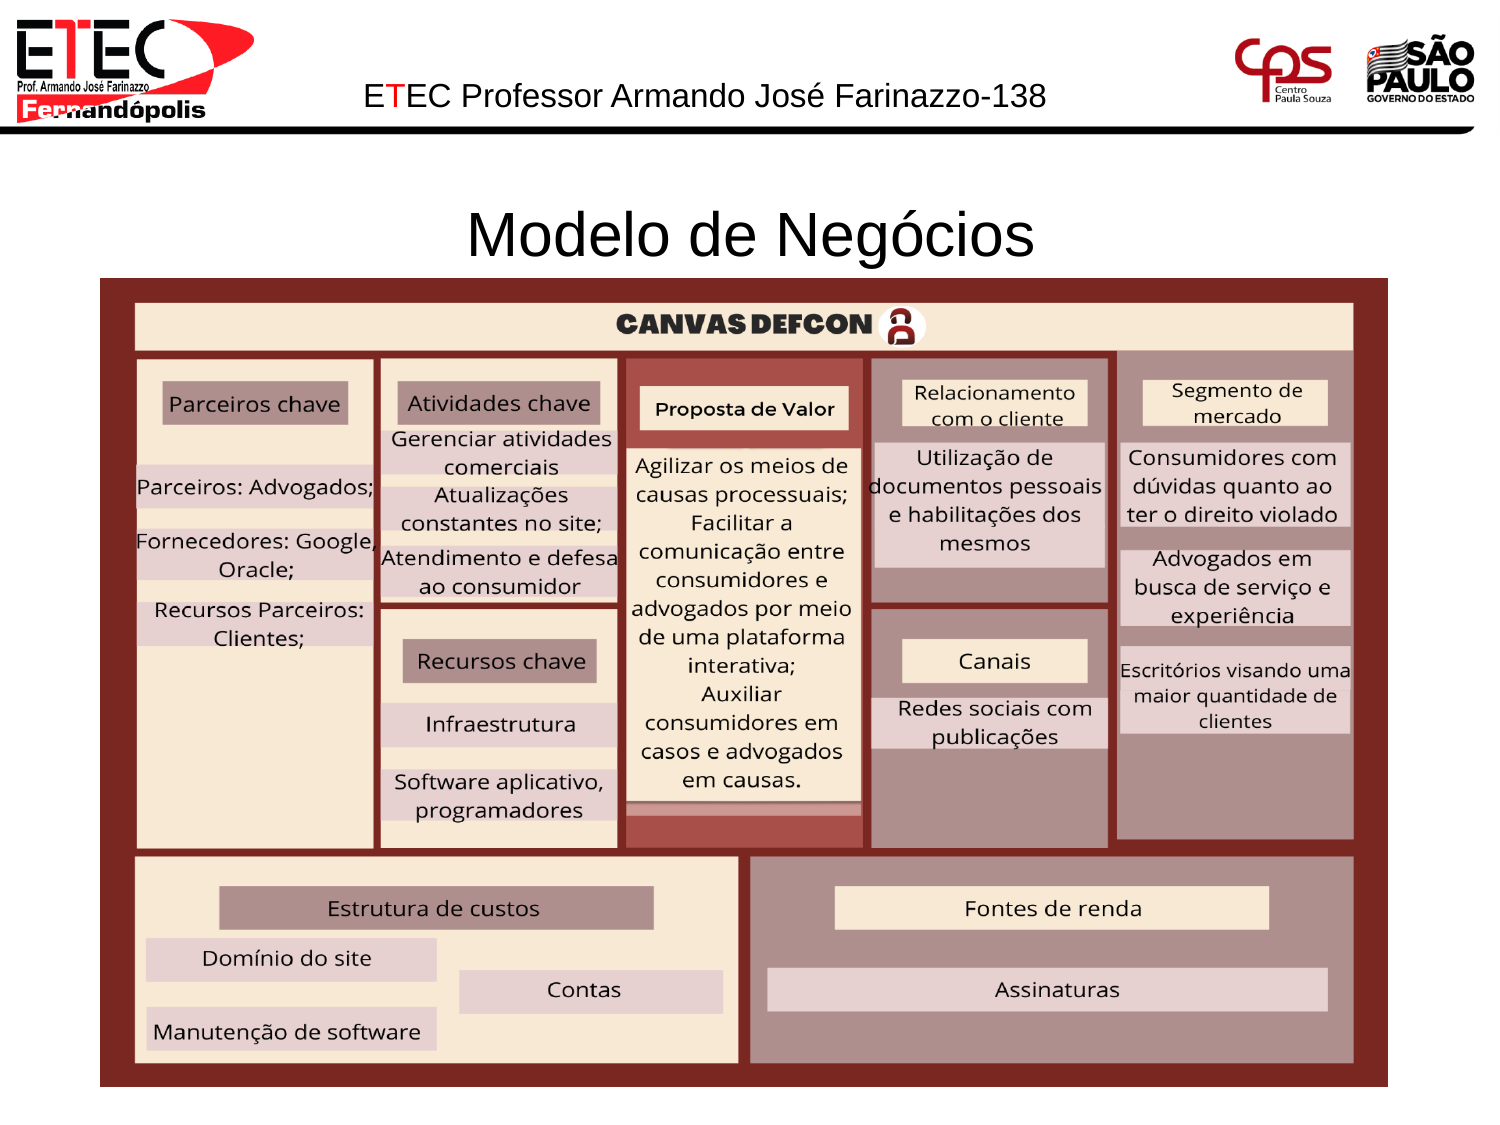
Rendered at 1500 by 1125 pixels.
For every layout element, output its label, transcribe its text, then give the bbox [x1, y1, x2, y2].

title Modelo de Negócios [76, 160, 1427, 302]
text_box ETEC Professor Armando José Farinazzo-138 [348, 66, 1223, 122]
picture [100, 278, 1389, 1087]
picture [0, 0, 1500, 149]
